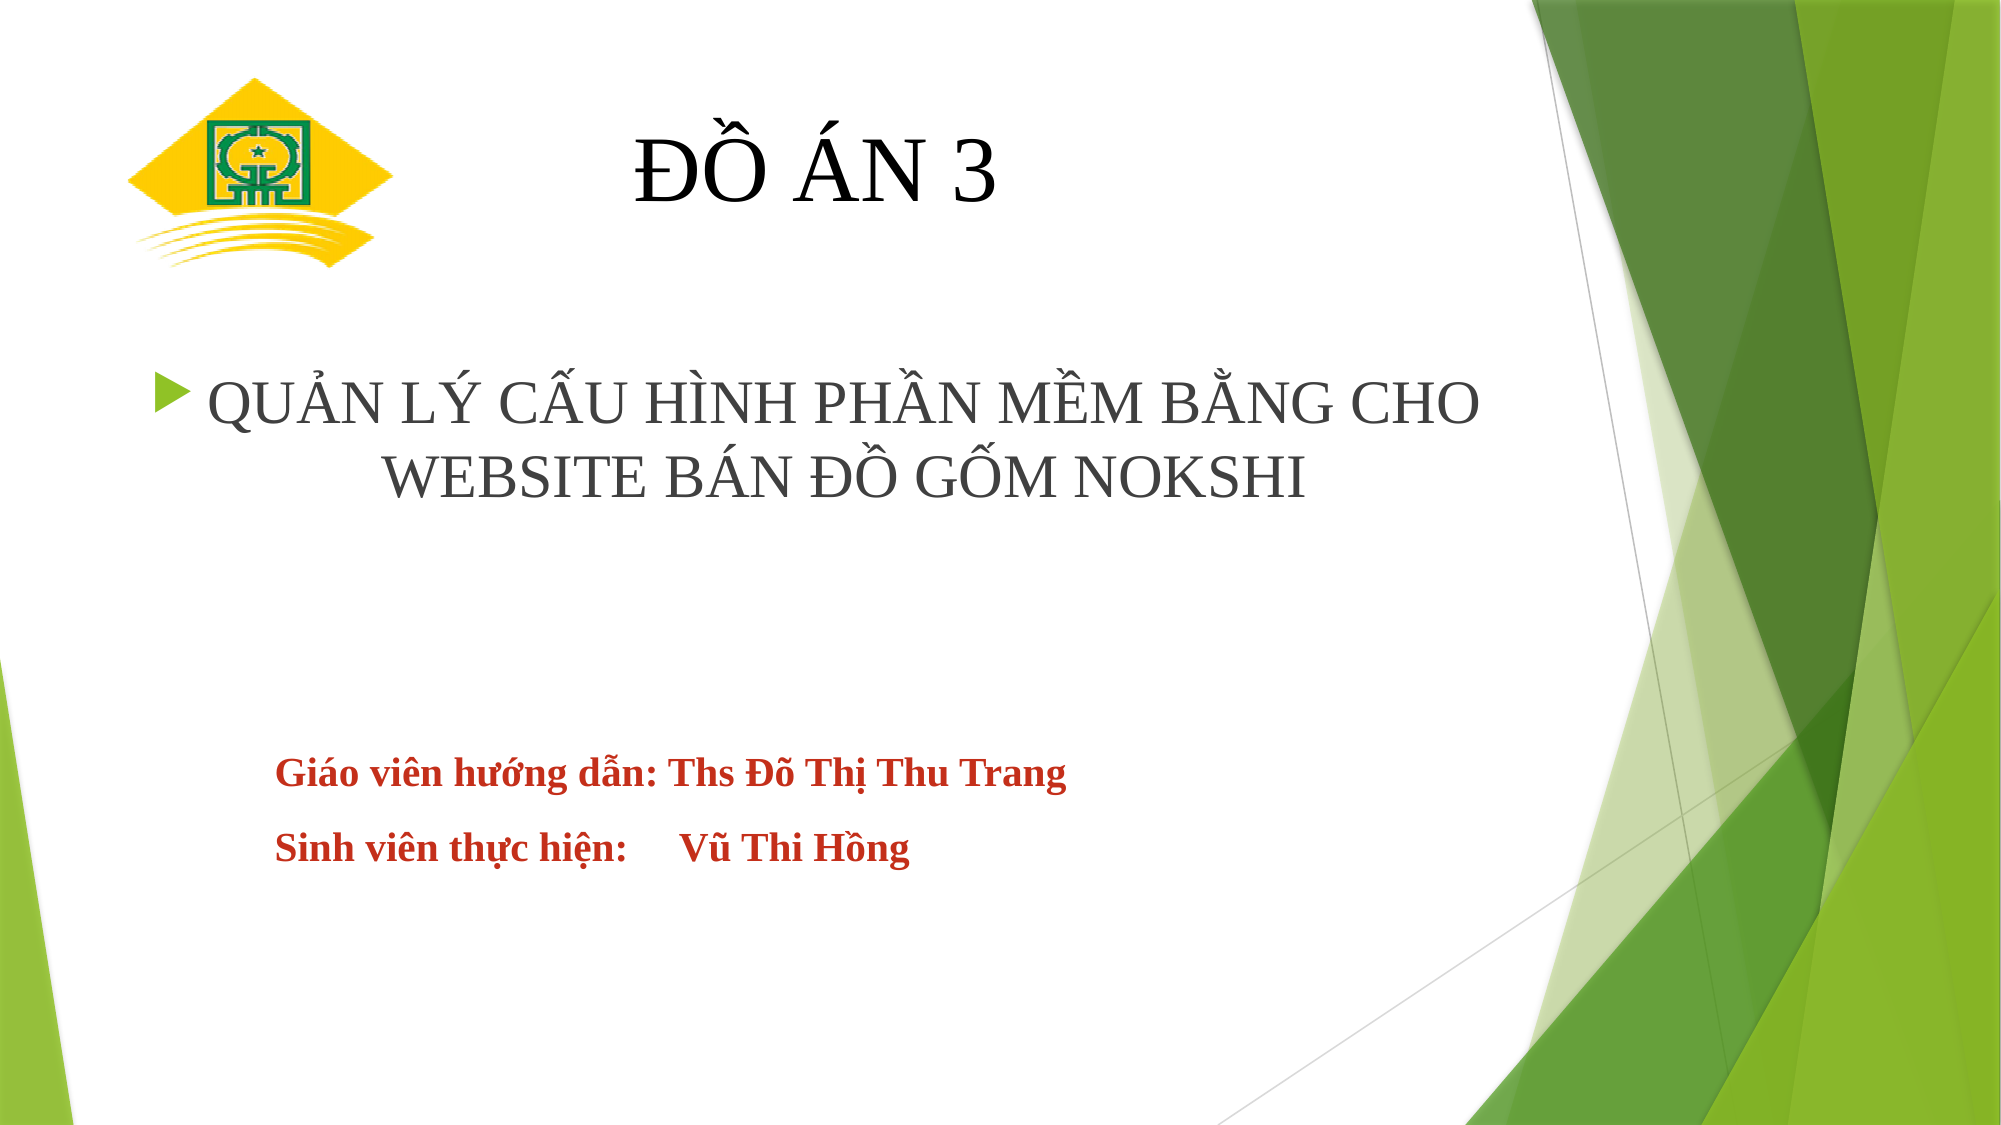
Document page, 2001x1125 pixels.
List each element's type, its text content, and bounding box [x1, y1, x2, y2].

list QUẢN LÝ CẤU HÌNH PHẦN MỀM BẰNG CHO WEBSITE BÁN ĐỒ GỐM NOKSHI Giáo viên hướng dẫn: Ths Đõ Thị Thu Trang Sinh viên thực hiện: Vũ Thi Hồng [111, 354, 1522, 992]
picture [87, 74, 431, 273]
title ĐỒ ÁN 3 [111, 99, 1522, 317]
